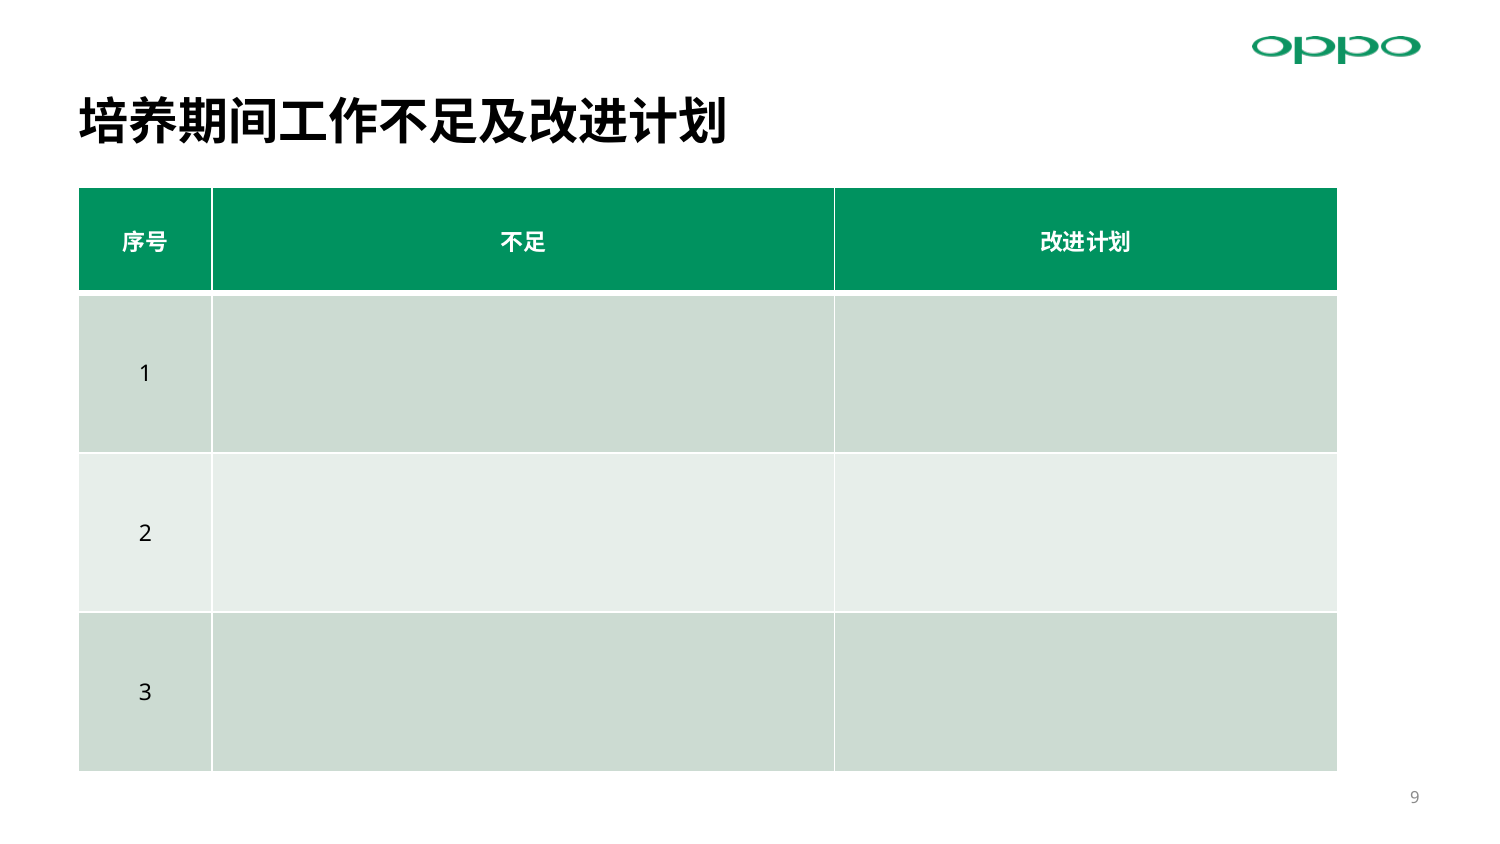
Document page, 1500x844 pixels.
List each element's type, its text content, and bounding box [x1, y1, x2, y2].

table_header 不足 [213, 188, 834, 290]
table_header 序号 [79, 188, 211, 290]
table_cell 1 [79, 296, 211, 452]
table_cell [213, 454, 834, 611]
table_cell [835, 296, 1337, 452]
table_cell [213, 613, 834, 771]
table_cell [835, 454, 1337, 611]
table_header 改进计划 [835, 188, 1337, 290]
table_cell [835, 613, 1337, 771]
table_cell [213, 296, 834, 452]
picture [1252, 36, 1421, 64]
table_cell 3 [79, 613, 211, 771]
table_cell 2 [79, 454, 211, 611]
title 培养期间工作不足及改进计划 [78, 82, 1044, 157]
